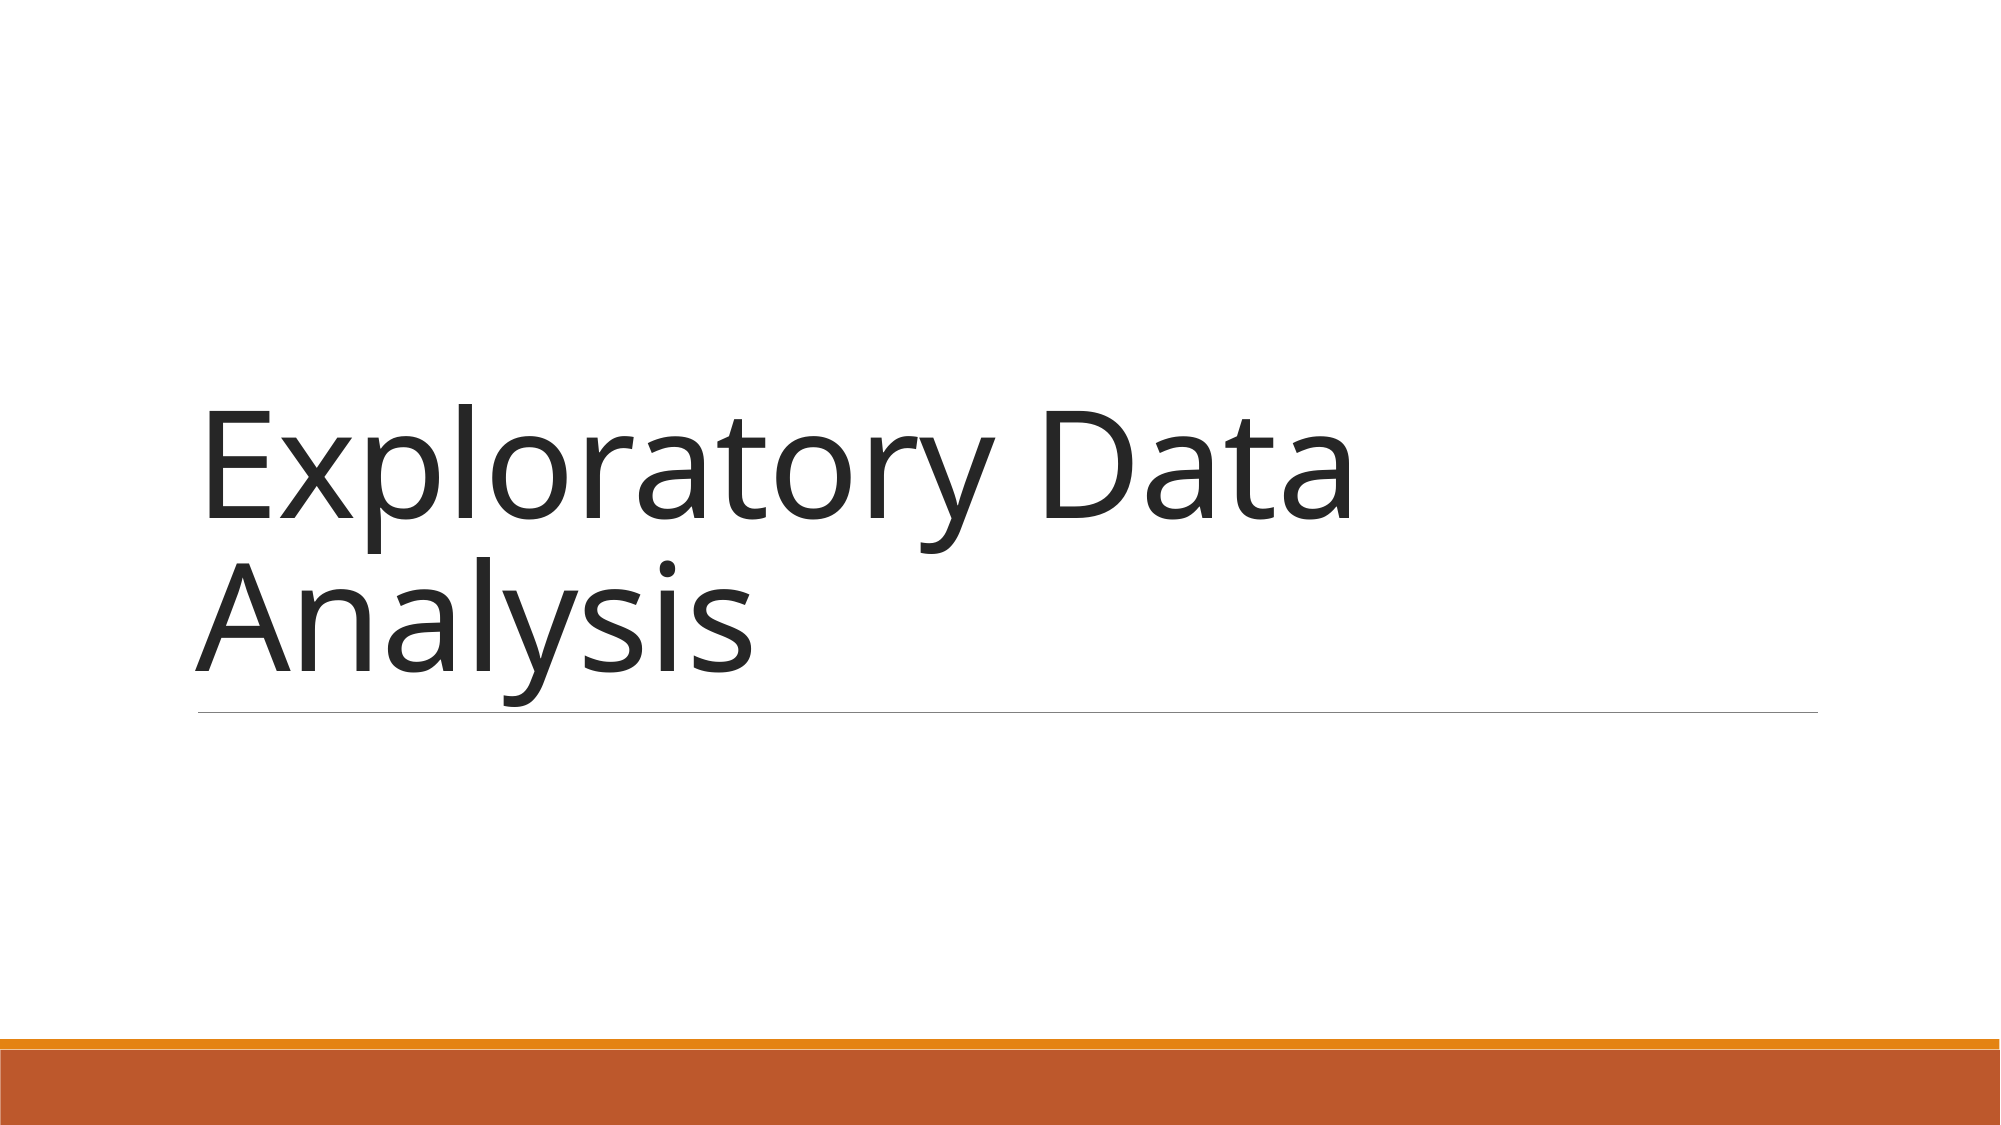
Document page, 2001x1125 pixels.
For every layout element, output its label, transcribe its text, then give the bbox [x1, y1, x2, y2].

title Exploratory Data Analysis [180, 124, 1830, 710]
